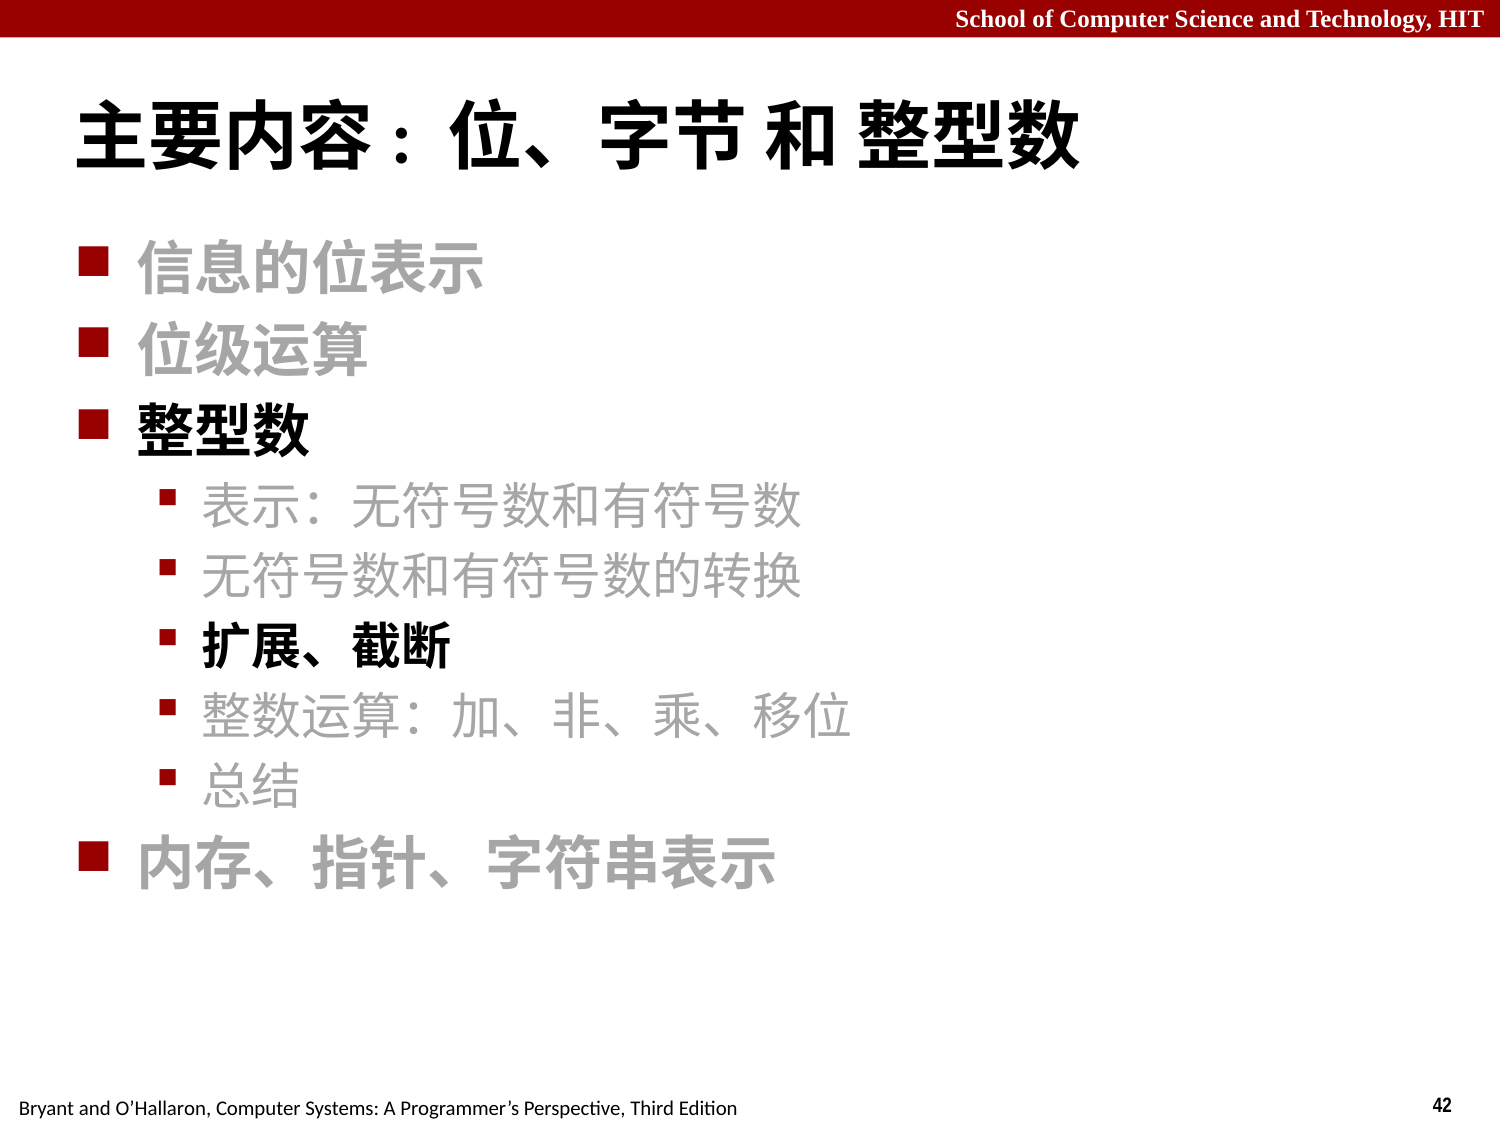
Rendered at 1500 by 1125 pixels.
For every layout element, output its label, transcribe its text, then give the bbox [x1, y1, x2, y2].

list 信息的位表示 位级运算 整型数 表示：无符号数和有符号数 无符号数和有符号数的转换 扩展、截断 整数运算：加、非、乘、移位 总结 内存、指针、字符串表示 [64, 223, 1476, 1040]
title 主要内容: 位、字节 和 整型数 [58, 71, 1500, 197]
